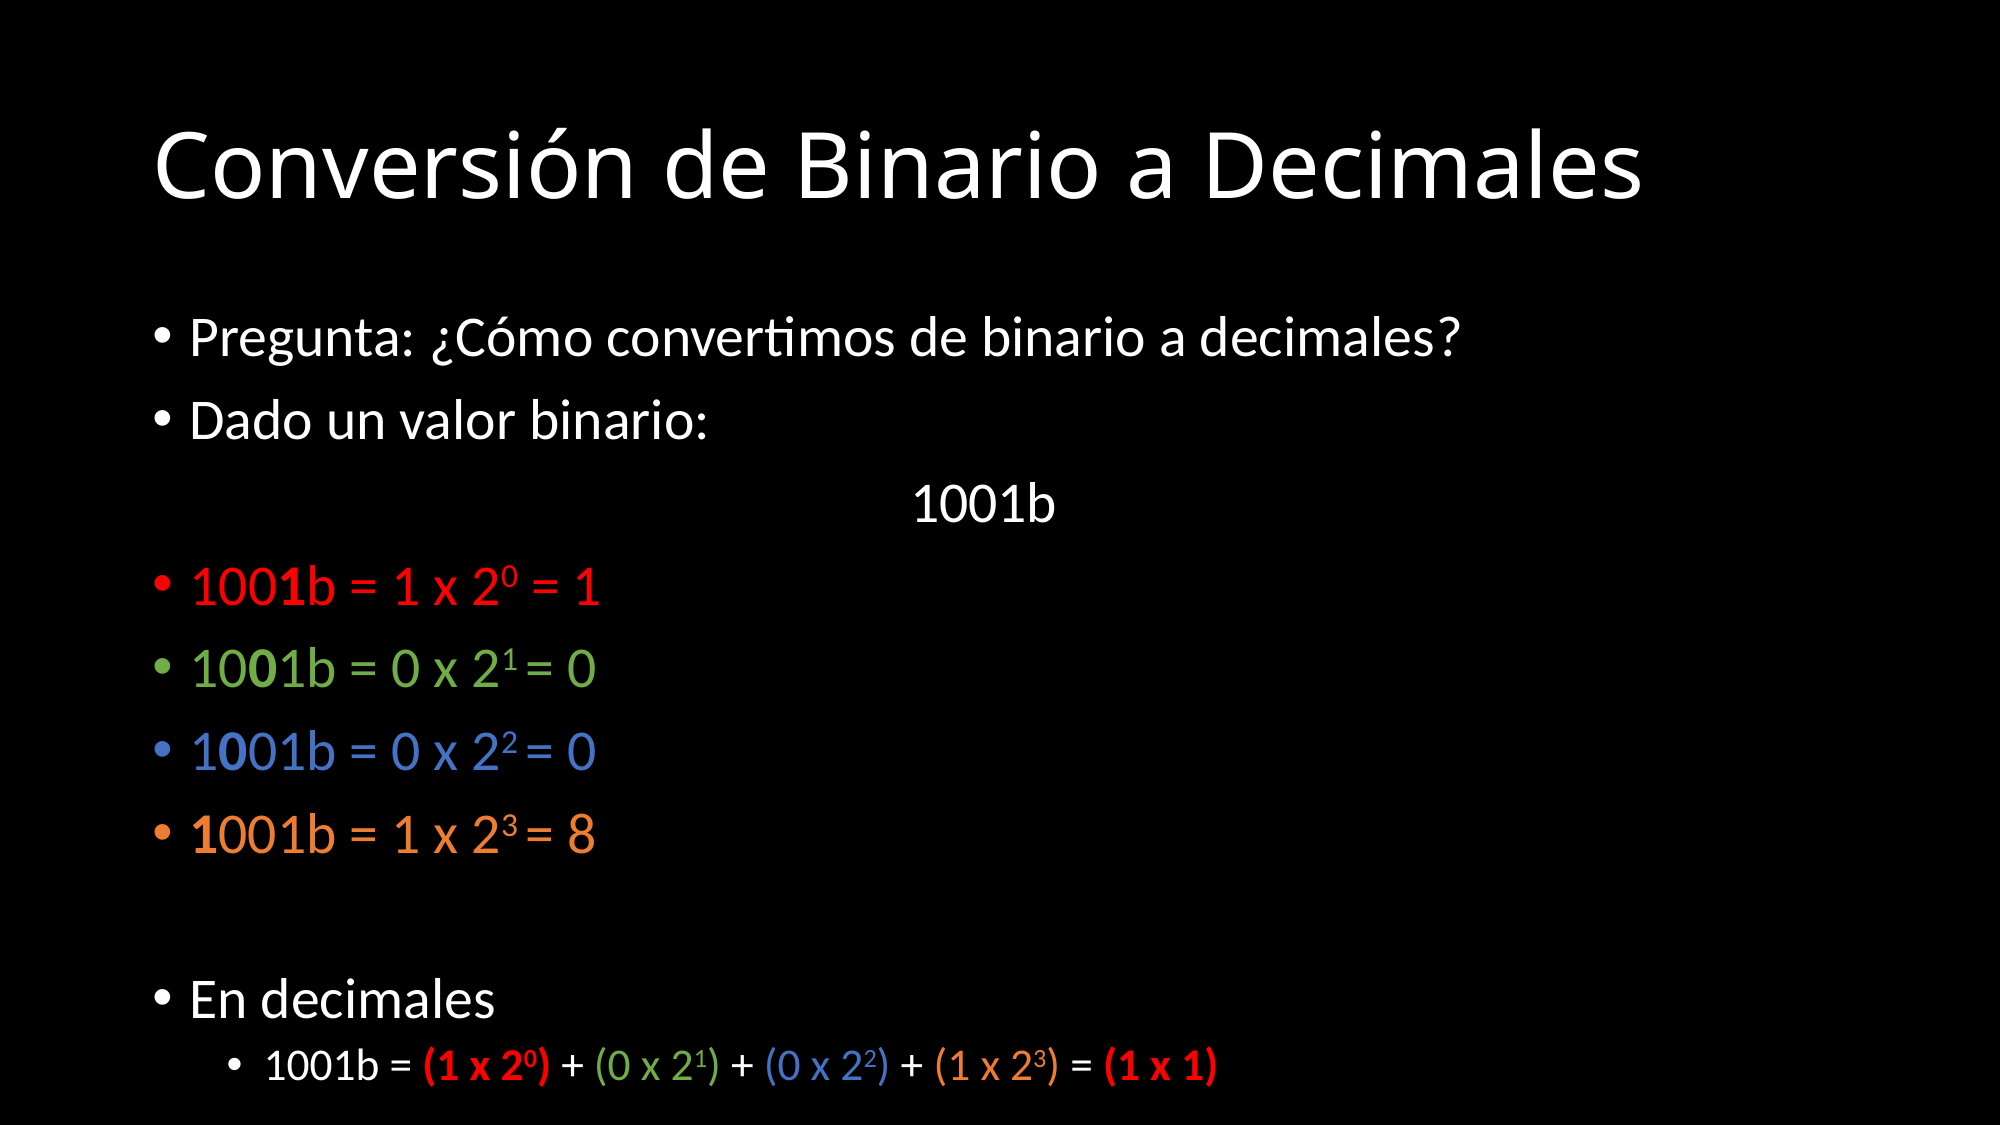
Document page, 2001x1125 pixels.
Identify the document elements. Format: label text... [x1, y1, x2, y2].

list Pregunta: ¿Cómo convertimos de binario a decimales? Dado un valor binario: 1001b 1001b = 1 x 20 = 1 1001b = 0 x 21 = 0 1001b = 0 x 22 = 0 1001b = 1 x 23 = 8 En decimales 1001b = (1 x 20) + (0 x 21) + (0 x 22) + (1 x 23) = (1 x 1) [137, 299, 1831, 1101]
title Conversión de Binario a Decimales [137, 59, 1863, 278]
